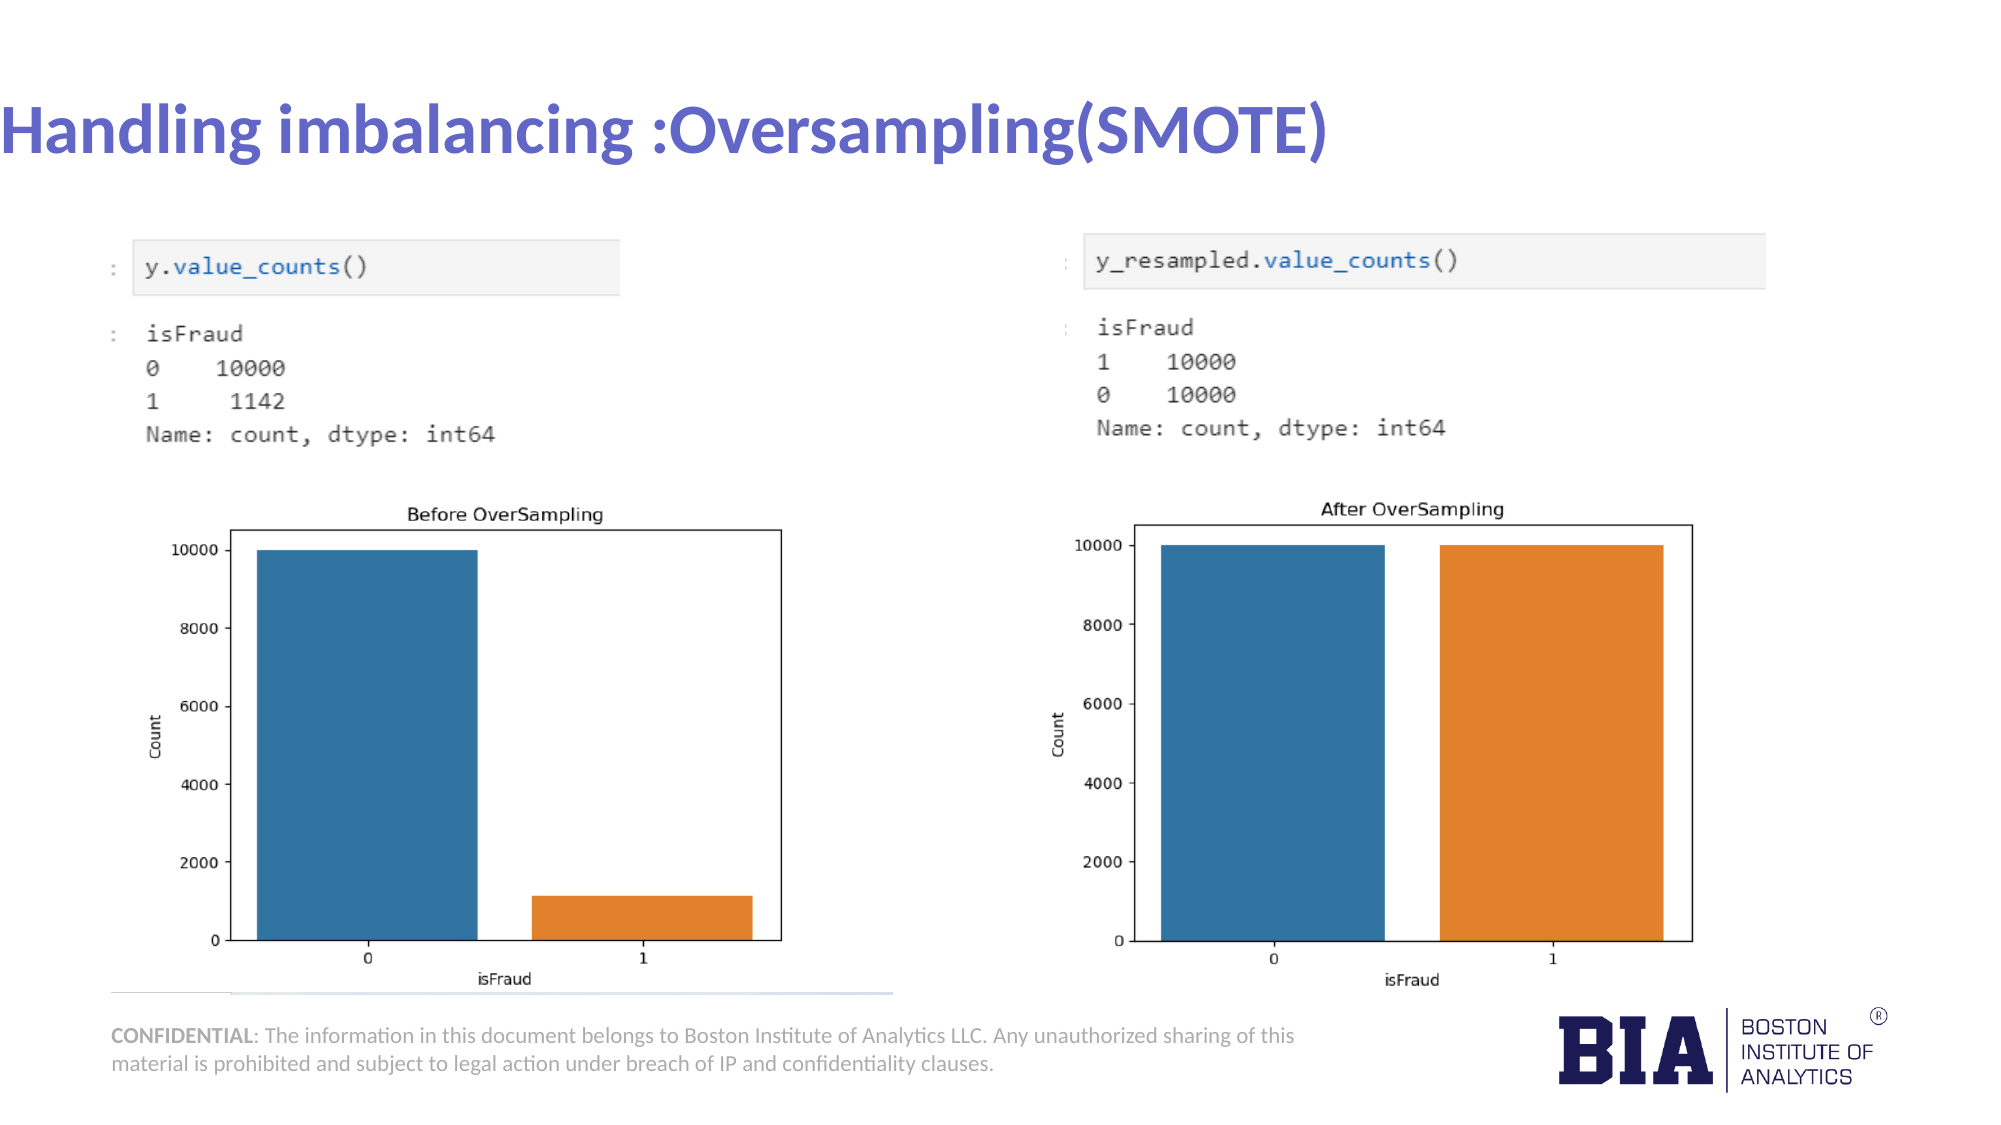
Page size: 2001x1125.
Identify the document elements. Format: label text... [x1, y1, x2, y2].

picture [999, 199, 1889, 1094]
title Handling imbalancing :Oversampling(SMOTE) [0, 80, 1778, 181]
picture [111, 497, 893, 995]
picture [111, 235, 620, 462]
